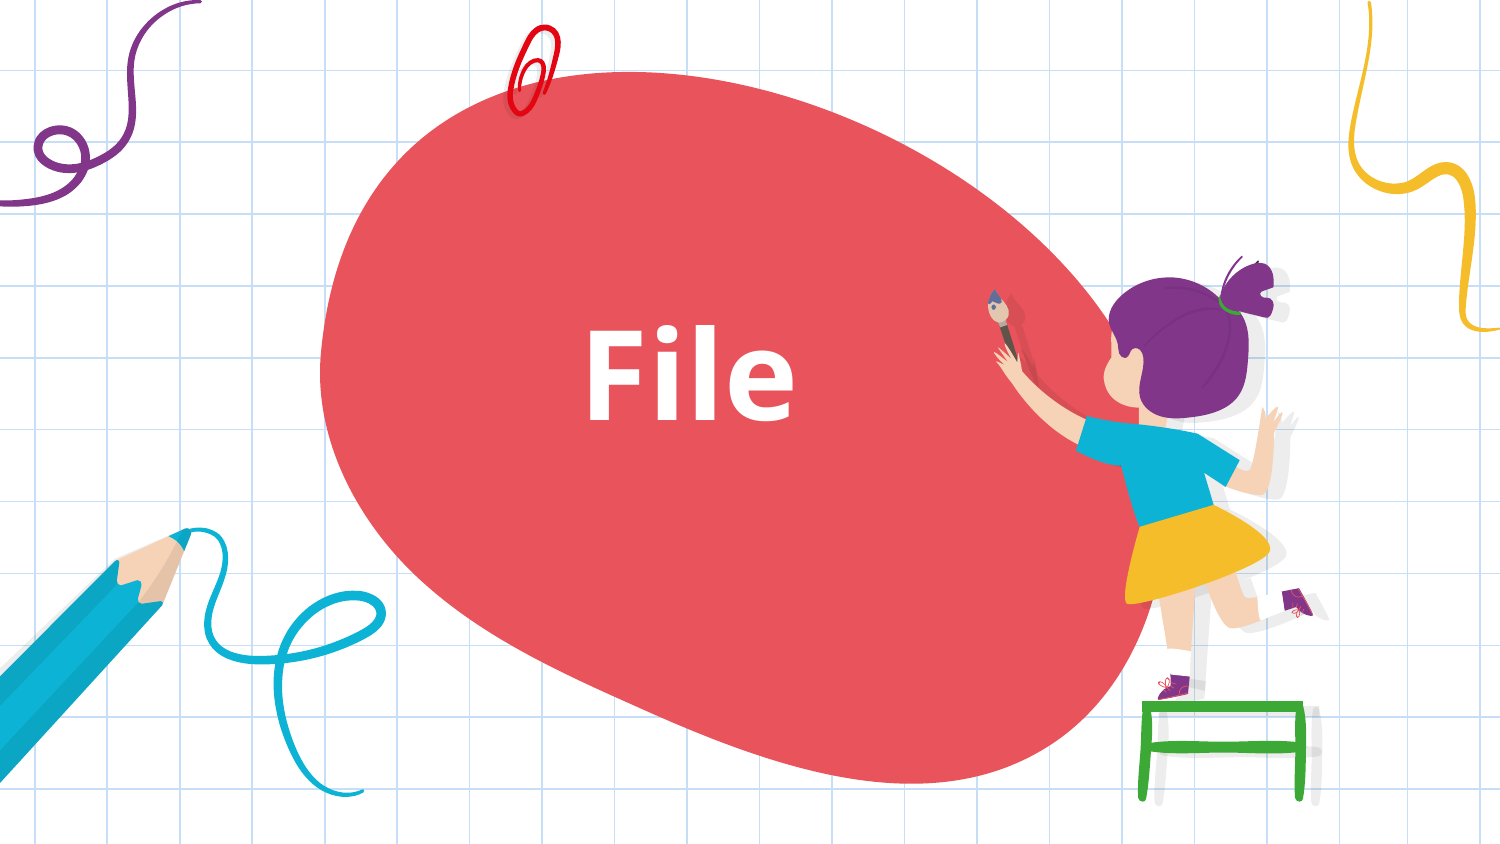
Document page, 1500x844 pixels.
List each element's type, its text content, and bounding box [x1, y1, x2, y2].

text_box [502, 24, 562, 120]
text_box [987, 255, 1331, 807]
title File [442, 322, 936, 461]
